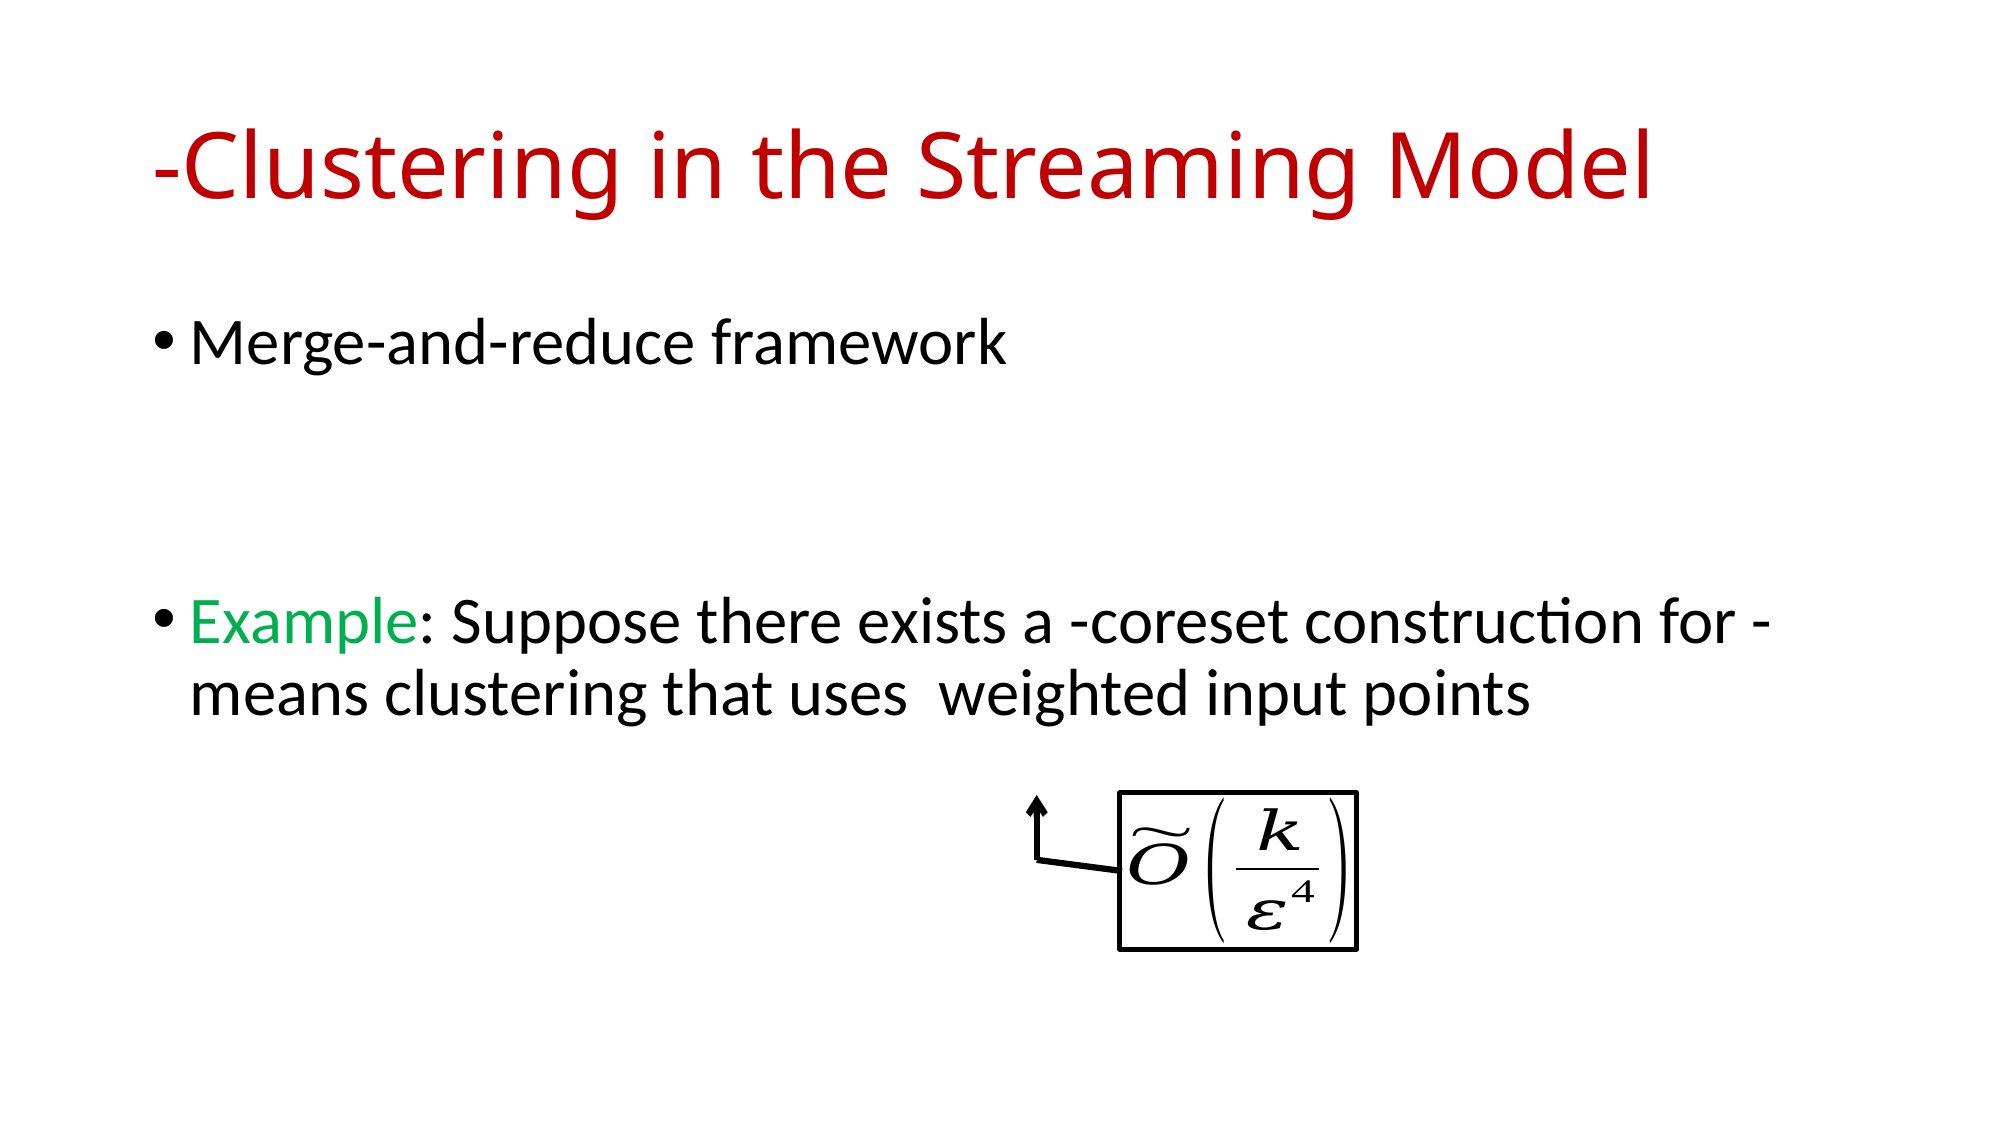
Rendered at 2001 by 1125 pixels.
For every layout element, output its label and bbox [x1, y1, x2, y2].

text_box [1036, 859, 1122, 871]
